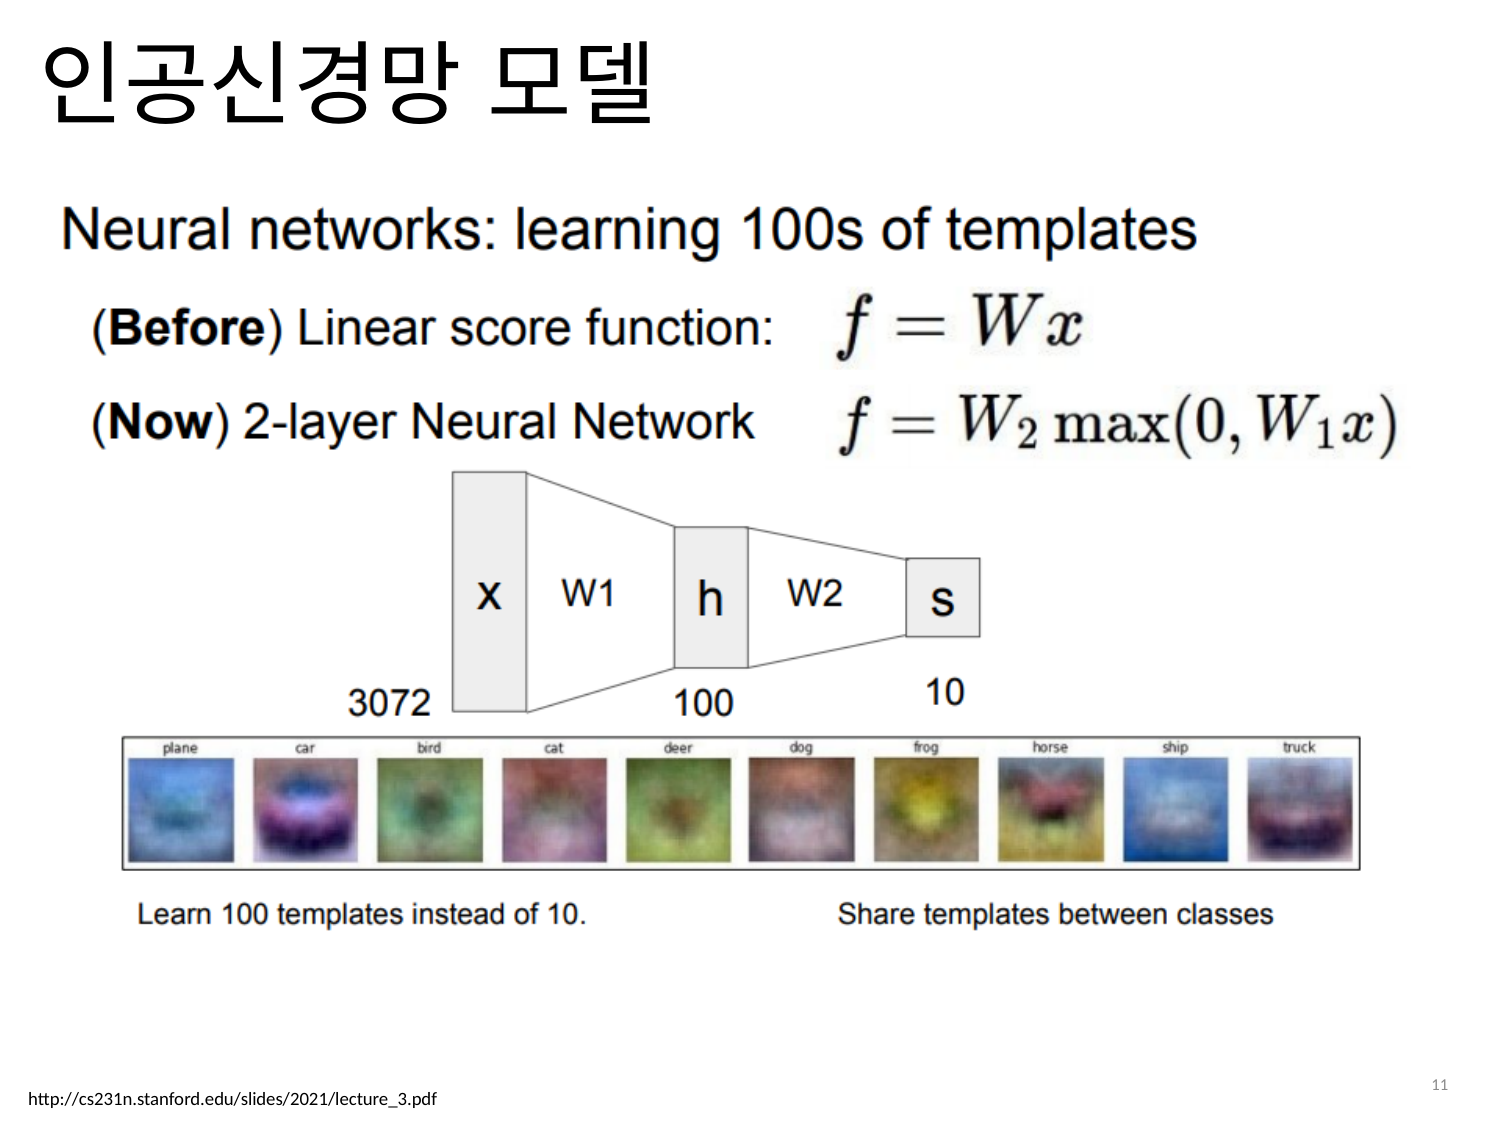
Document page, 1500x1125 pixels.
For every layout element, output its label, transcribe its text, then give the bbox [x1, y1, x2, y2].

text_box http://cs231n.stanford.edu/slides/2021/lecture_3.pdf [13, 1079, 764, 1117]
picture [14, 182, 1486, 943]
title 인공신경망 모델 [24, 17, 1477, 159]
slide_number 11 [1416, 1054, 1477, 1115]
